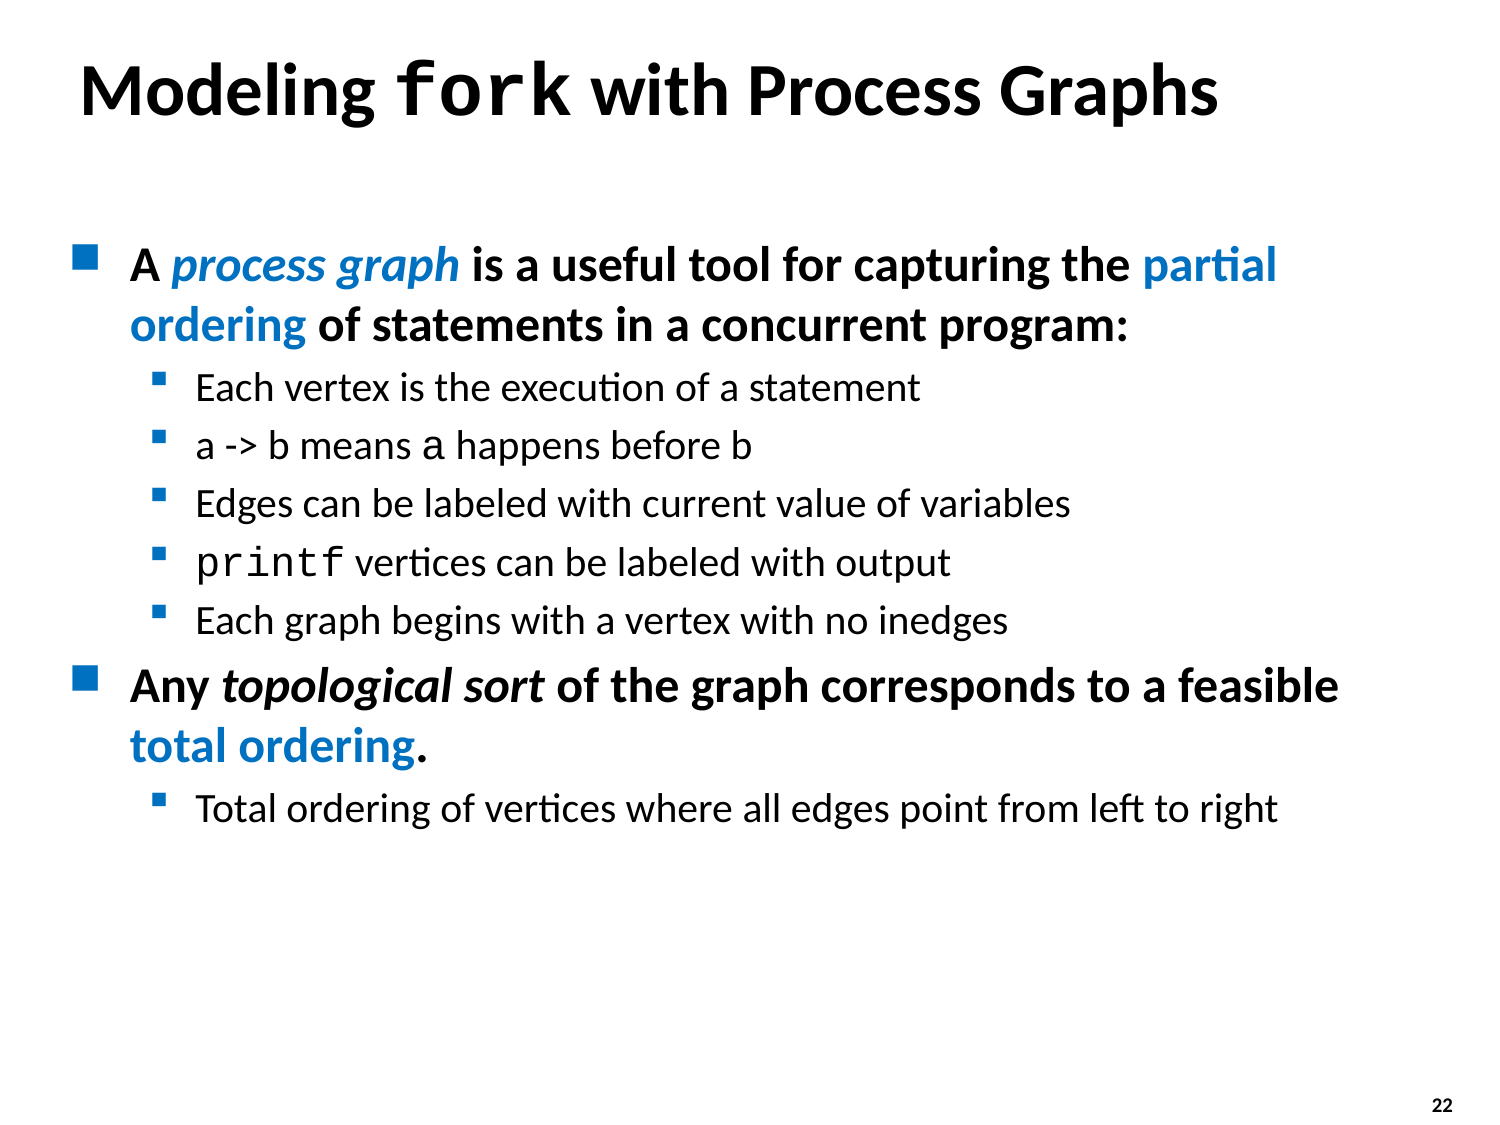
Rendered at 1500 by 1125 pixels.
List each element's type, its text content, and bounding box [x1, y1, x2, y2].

list A process graph is a useful tool for capturing the partial ordering of statements in a concurrent program: Each vertex is the execution of a statement a -> b means a happens before b Edges can be labeled with current value of variables printf vertices can be labeled with output Each graph begins with a vertex with no inedges Any topological sort of the graph corresponds to a feasible total ordering. Total ordering of vertices where all edges point from left to right [58, 223, 1463, 988]
title Modeling fork with Process Graphs [64, 23, 1311, 149]
